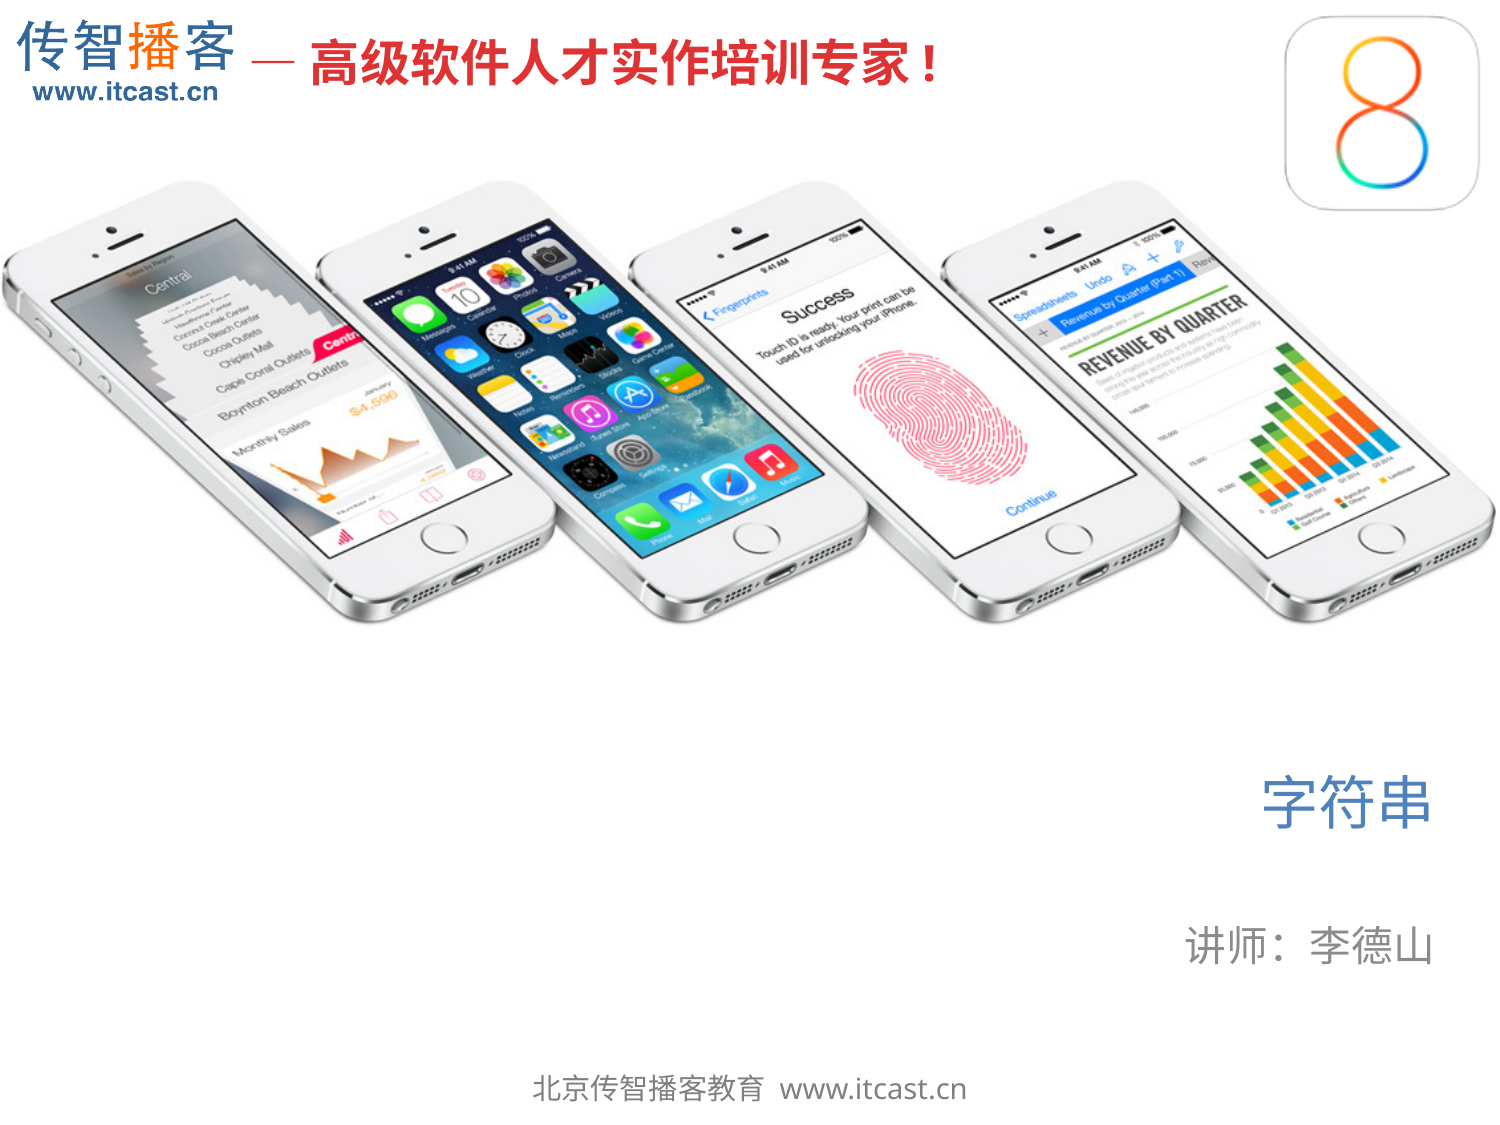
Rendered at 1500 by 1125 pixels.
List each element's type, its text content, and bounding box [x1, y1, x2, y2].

picture [0, 0, 1500, 628]
picture [16, 19, 234, 101]
subtitle 讲师：李德山 [55, 912, 1450, 1036]
title 字符串 [55, 758, 1450, 912]
